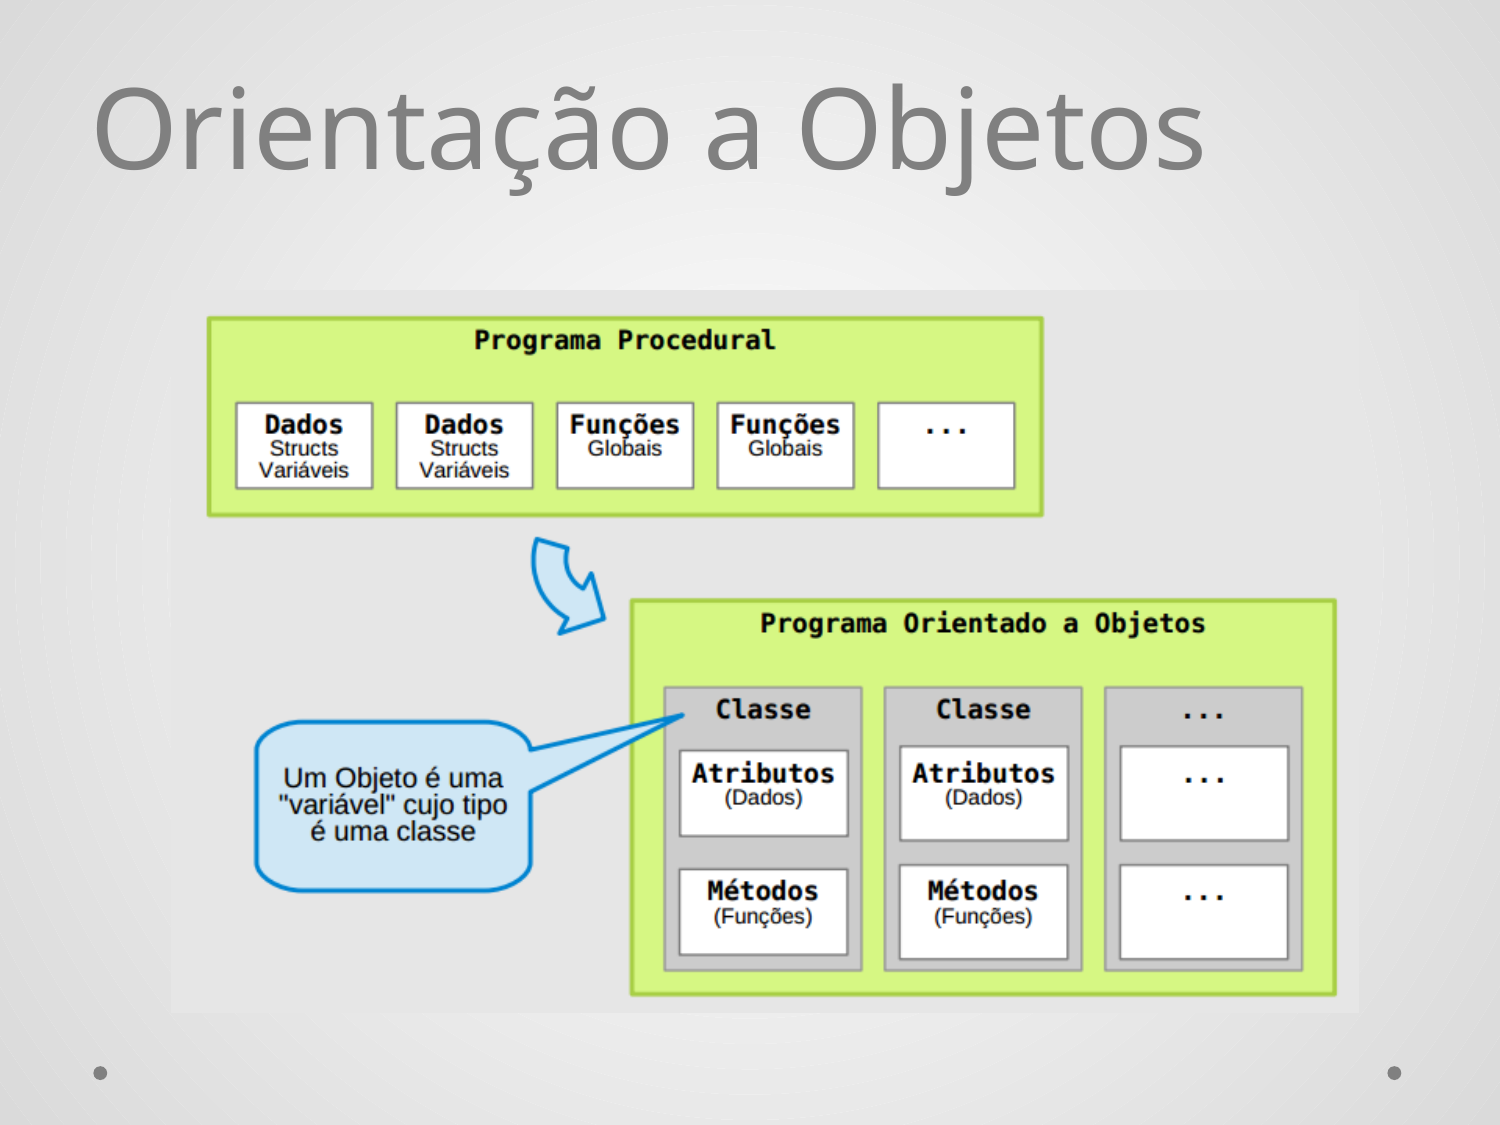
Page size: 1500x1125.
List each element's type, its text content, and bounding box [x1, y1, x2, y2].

title Orientação a Objetos [75, 0, 1425, 263]
picture [170, 290, 1359, 1013]
